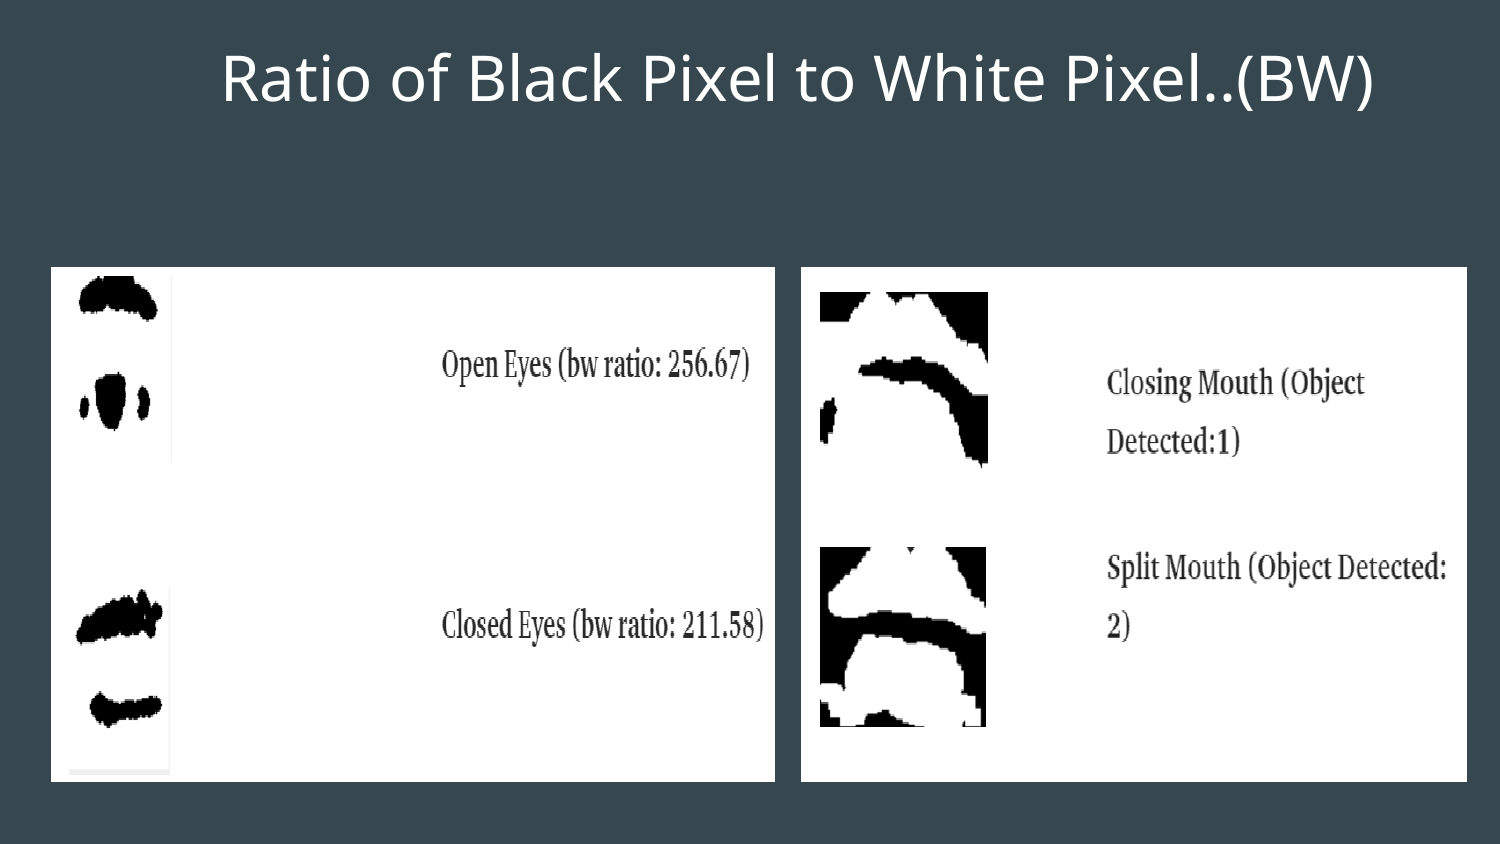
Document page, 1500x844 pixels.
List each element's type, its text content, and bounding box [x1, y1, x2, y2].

picture [50, 267, 775, 782]
picture [801, 267, 1468, 782]
title Ratio of Black Pixel to White Pixel..(BW) [51, 22, 1449, 146]
